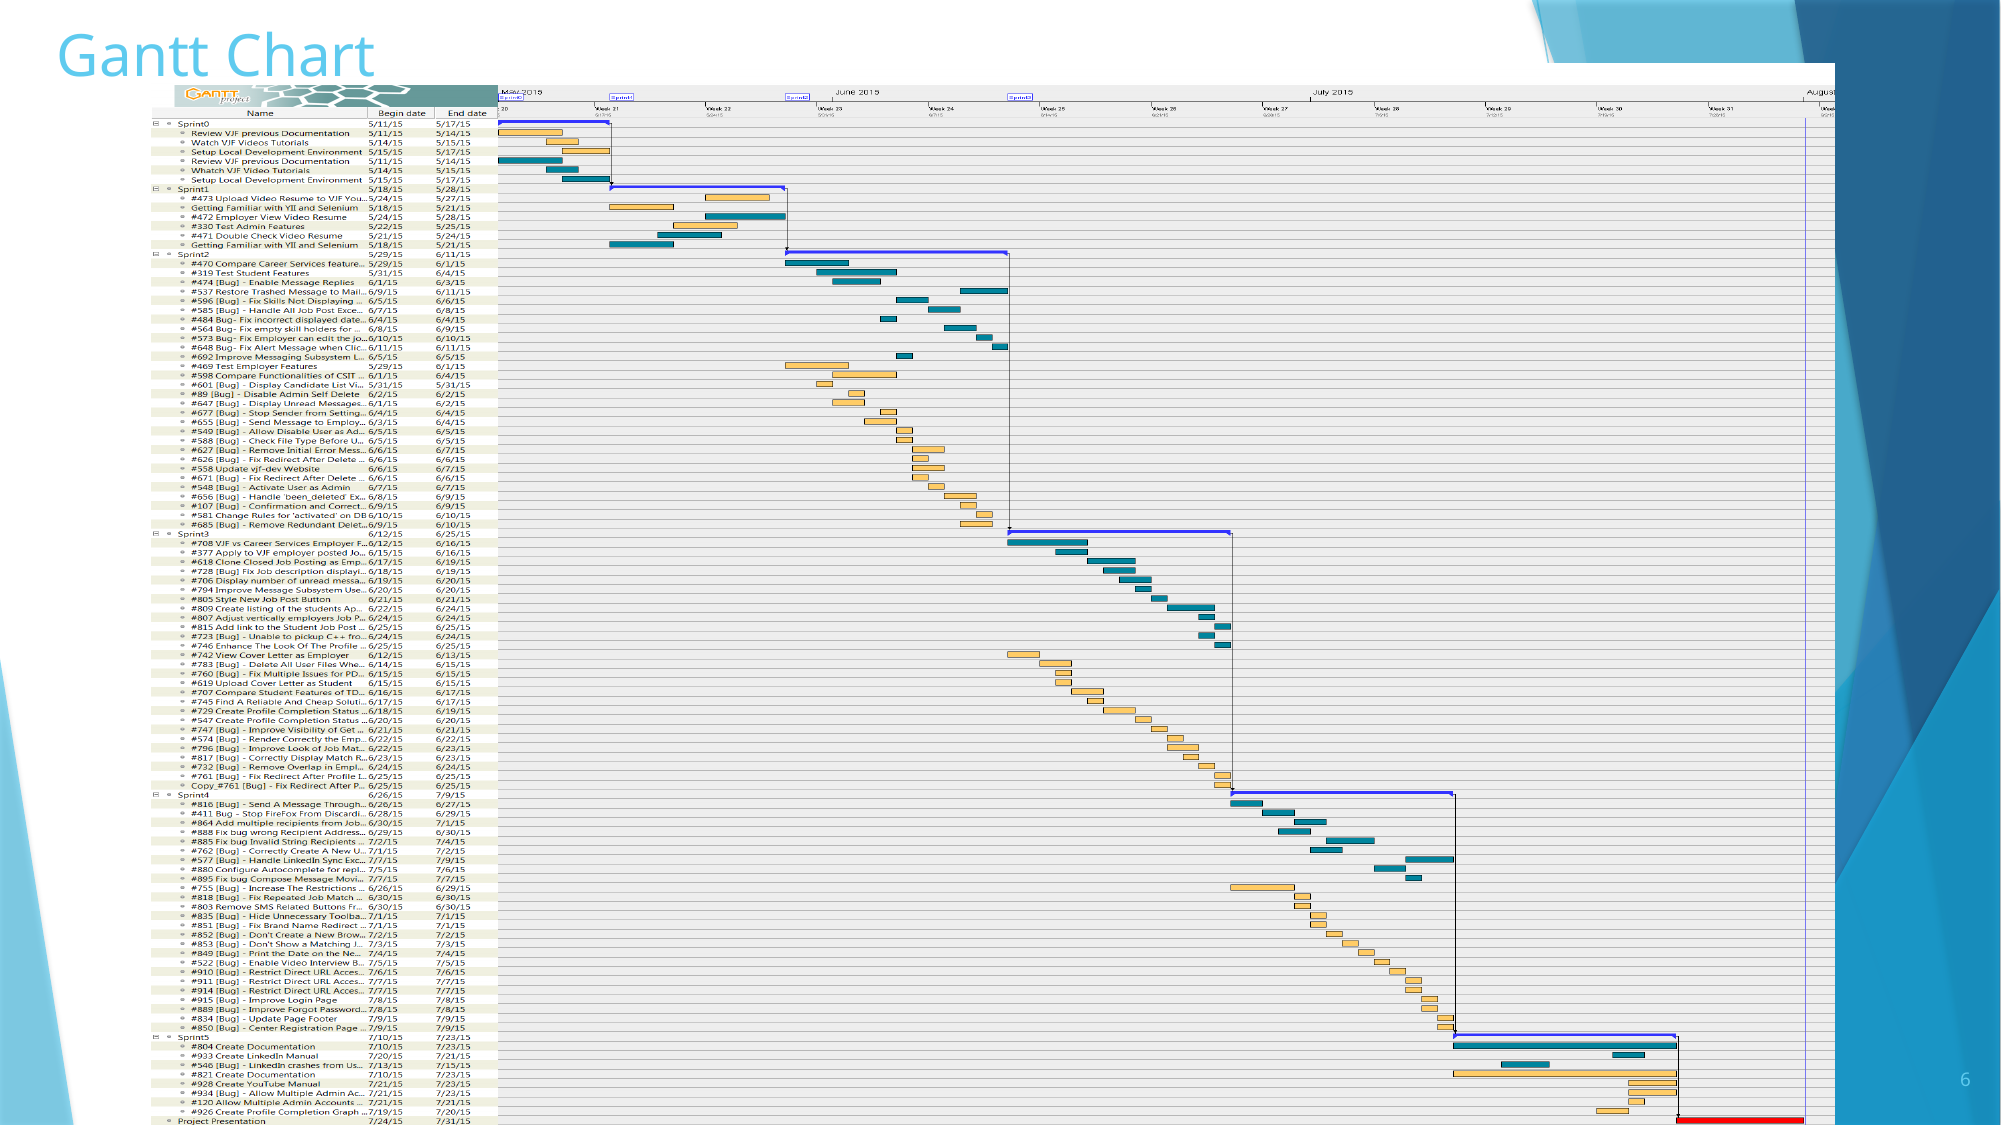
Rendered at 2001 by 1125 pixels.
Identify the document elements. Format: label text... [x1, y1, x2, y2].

title Gantt Chart [41, 11, 1453, 98]
slide_number 6 [1873, 1050, 1986, 1111]
picture [150, 63, 1835, 1125]
